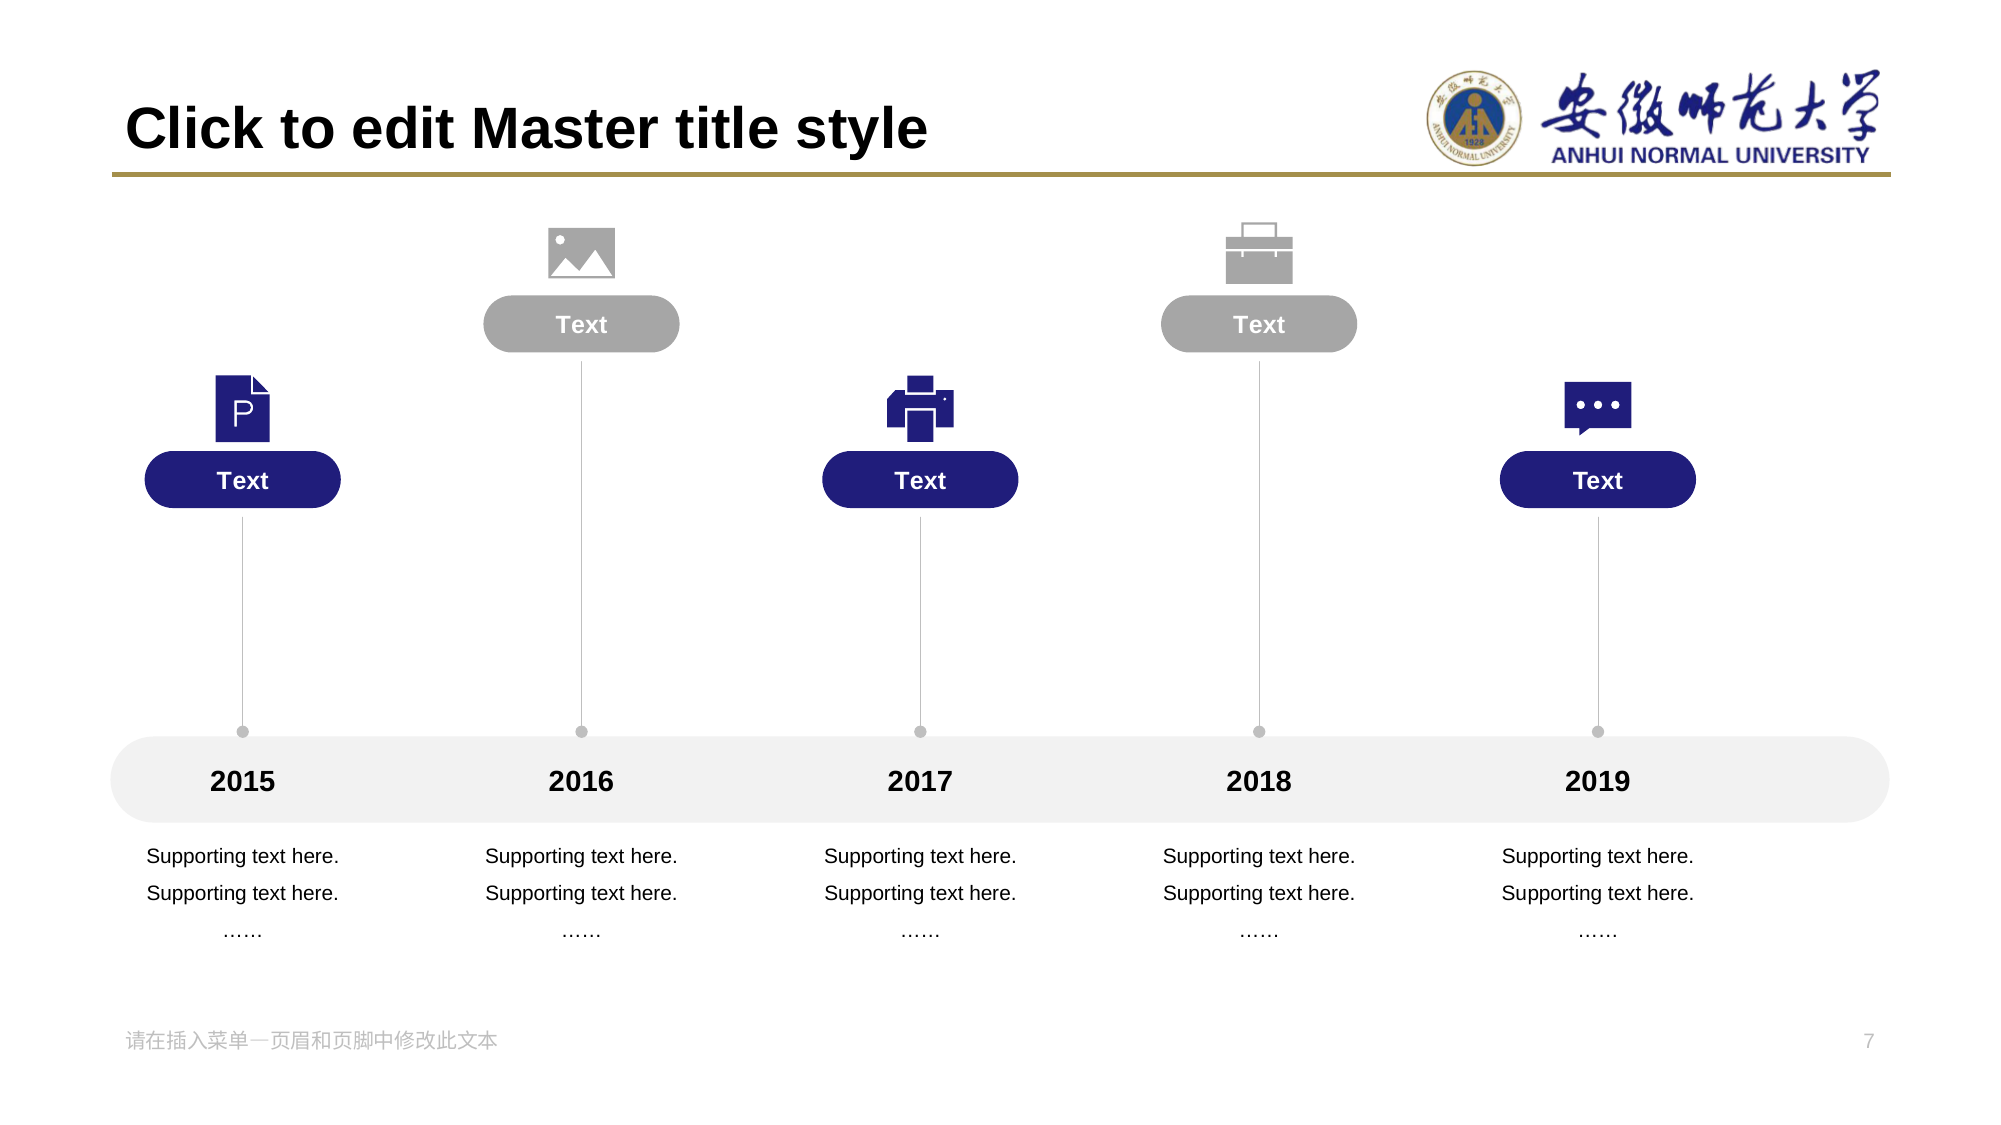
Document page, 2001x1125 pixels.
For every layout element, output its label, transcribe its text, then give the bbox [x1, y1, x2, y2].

text_box 2 015 [144, 746, 342, 813]
text_box [1563, 380, 1633, 438]
text_box [1225, 221, 1294, 285]
text_box 20 19 [1499, 746, 1697, 813]
text_box [547, 227, 616, 279]
text_box [215, 374, 271, 443]
text_box Te xt [1498, 449, 1698, 510]
text_box T ext [1160, 294, 1359, 354]
text_box 2 016 [482, 746, 681, 813]
footer 请在插入菜单—页眉和页脚中修改此文本 [109, 1023, 790, 1058]
text_box Supporting text here. Supporting text here. …… [110, 822, 376, 982]
picture [1421, 58, 1891, 176]
text_box T ext [482, 294, 681, 354]
text_box 2 017 [821, 746, 1019, 813]
title Click to edit Master title style [109, 0, 1890, 169]
text_box Supporting text here. Su pporting text here. …… [1465, 822, 1731, 982]
text_box Supporti ng text here. Supporting text here. …… [788, 822, 1053, 982]
text_box T ext [821, 449, 1020, 510]
text_box [109, 735, 1891, 824]
text_box 2 018 [1160, 746, 1358, 813]
text_box Supporting text here. Supporting text here. …… [449, 822, 714, 982]
text_box T ext [143, 449, 342, 510]
text_box Supporti ng text here. Supporting text here. …… [1126, 822, 1392, 982]
slide_number 7 [1412, 1023, 1890, 1058]
text_box [886, 375, 955, 443]
